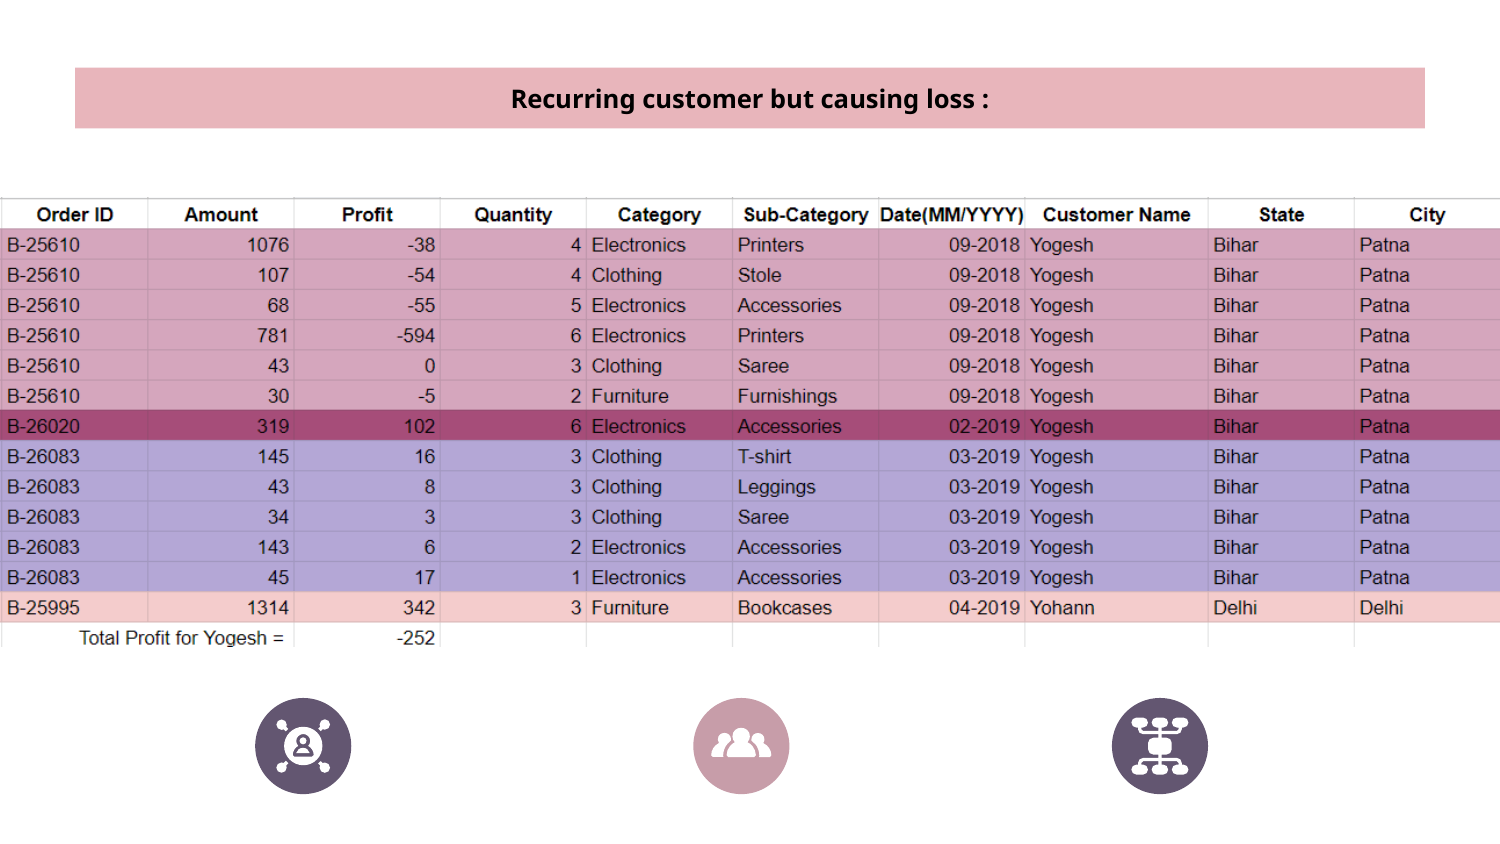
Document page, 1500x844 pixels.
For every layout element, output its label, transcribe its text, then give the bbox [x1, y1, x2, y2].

text_box [255, 697, 352, 795]
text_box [276, 719, 331, 774]
picture [0, 197, 1500, 647]
text_box [1111, 697, 1209, 795]
text_box [1131, 717, 1189, 775]
title Recurring customer but causing loss : [75, 67, 1425, 129]
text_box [710, 727, 772, 758]
text_box [693, 697, 790, 795]
